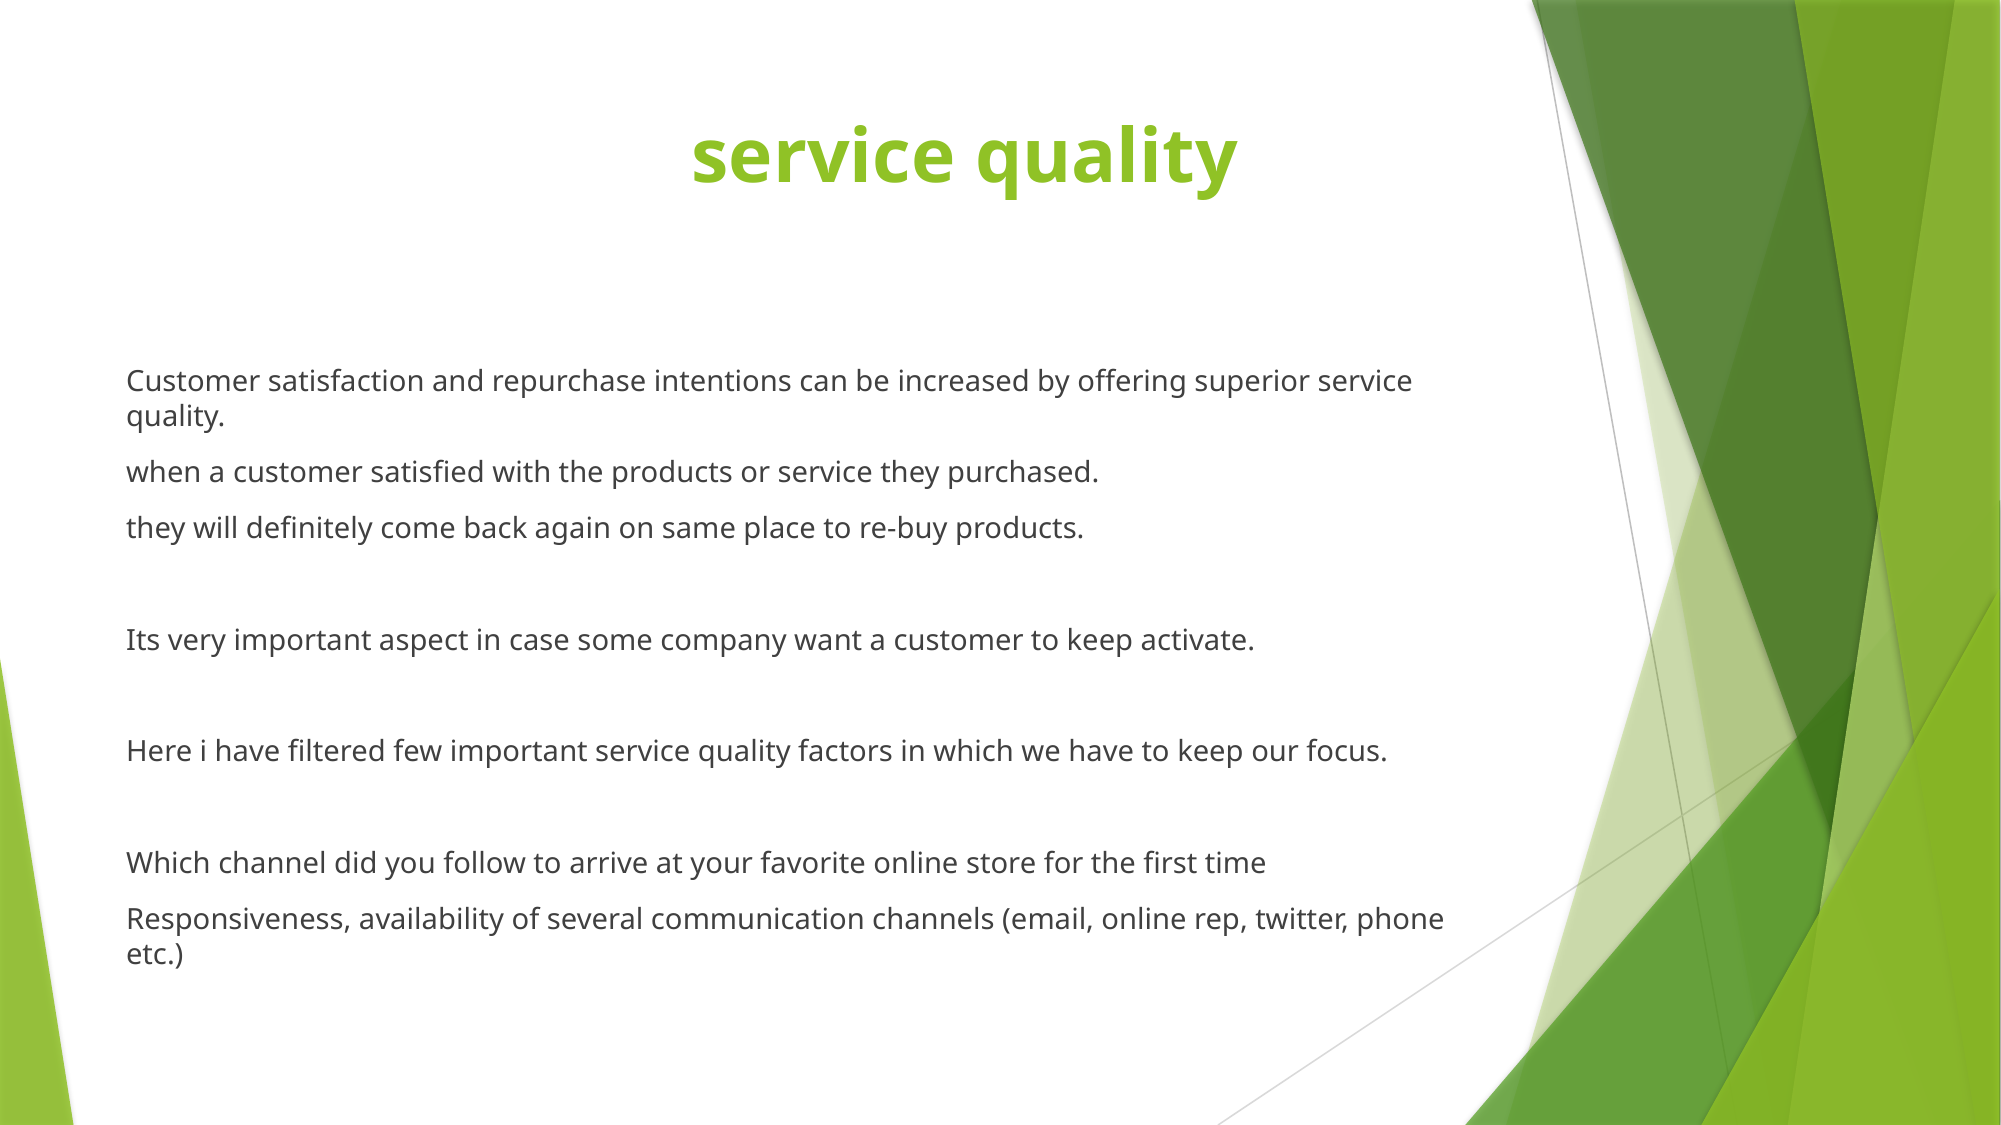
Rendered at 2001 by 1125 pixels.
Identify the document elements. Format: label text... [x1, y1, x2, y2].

list Customer satisfaction and repurchase intentions can be increased by offering superior service quality. when a customer satisfied with the products or service they purchased. they will definitely come back again on same place to re-buy products. Its very important aspect in case some company want a customer to keep activate. Here i have filtered few important service quality factors in which we have to keep our focus. Which channel did you follow to arrive at your favorite online store for the first time Responsiveness, availability of several communication channels (email, online rep, twitter, phone etc.) [111, 354, 1522, 992]
title service quality [111, 99, 1522, 317]
